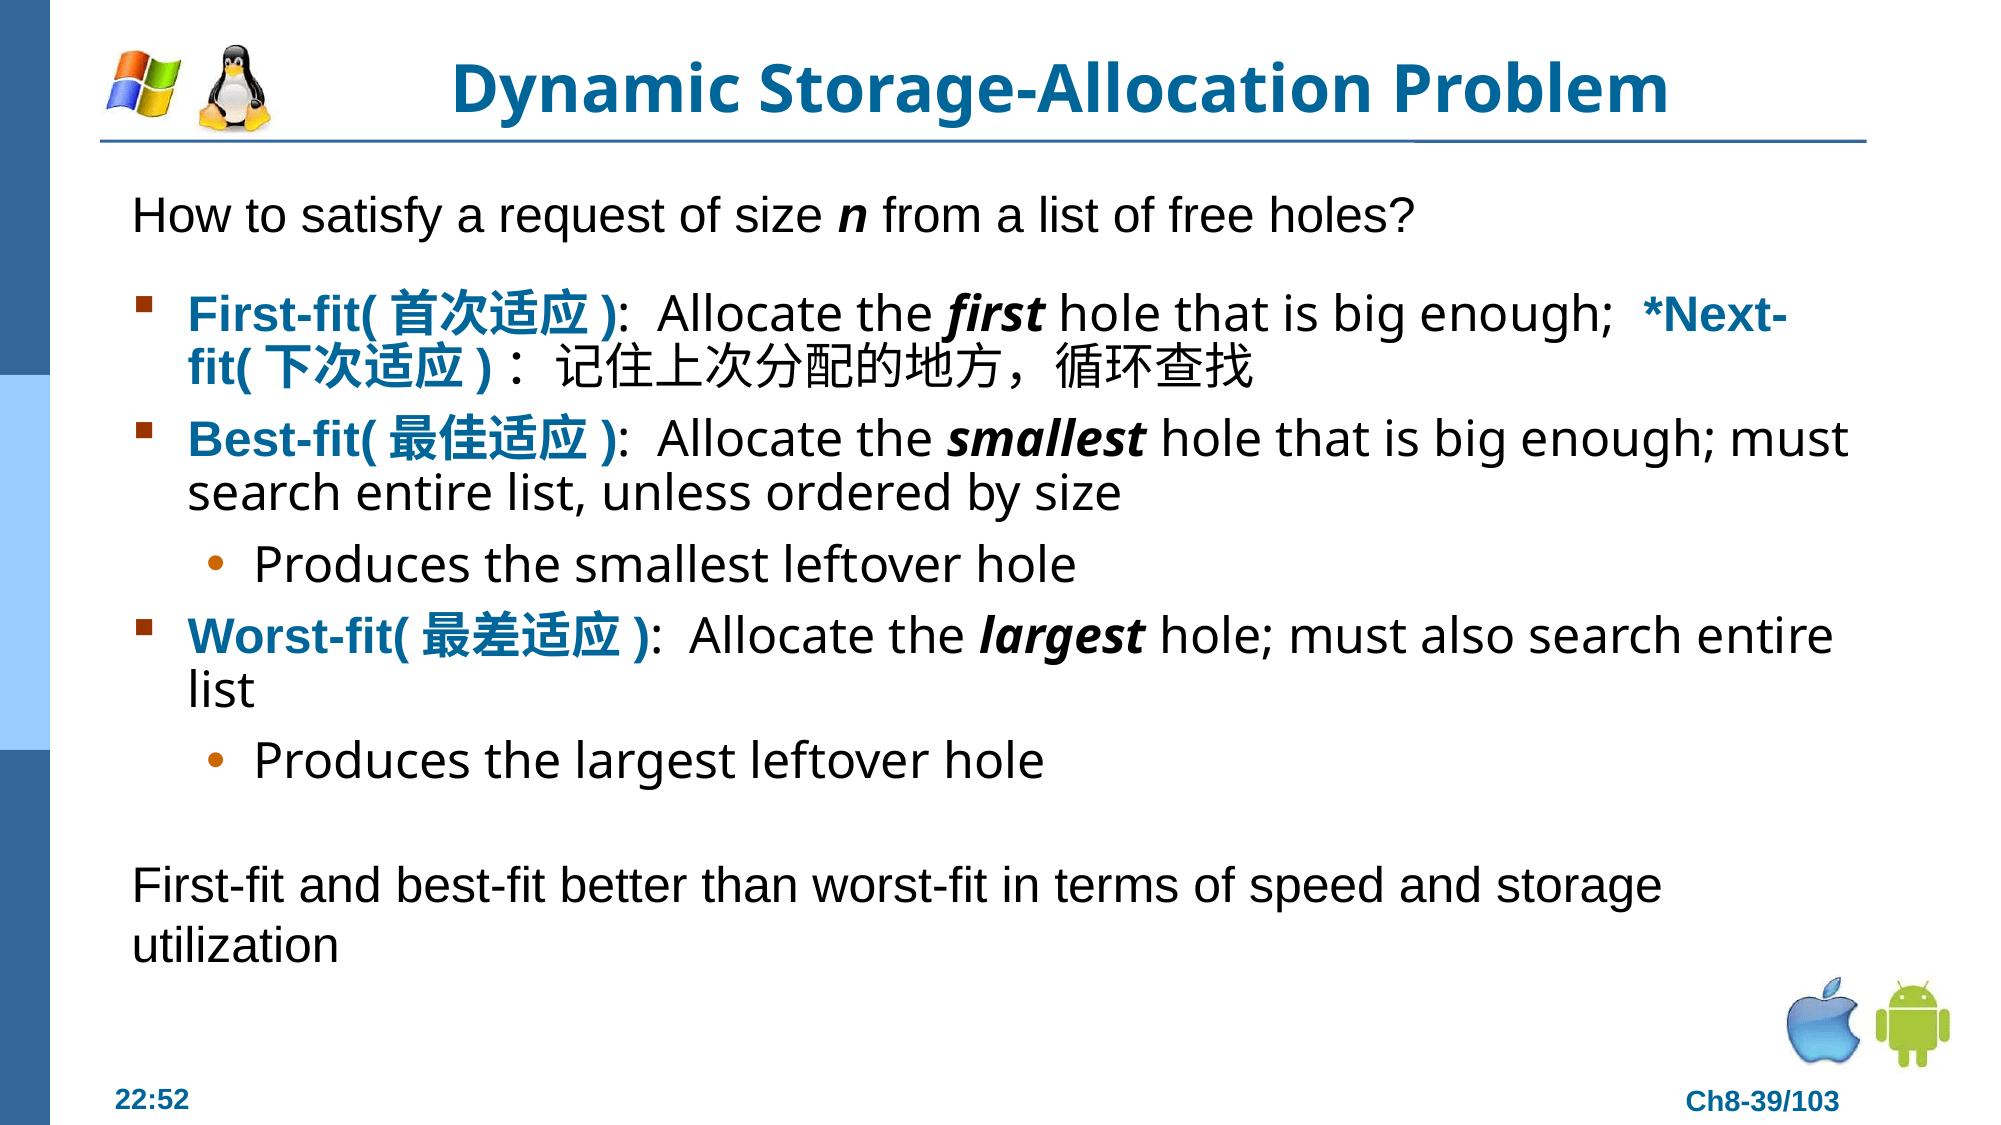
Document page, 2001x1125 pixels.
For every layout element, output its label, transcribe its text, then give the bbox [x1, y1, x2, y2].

title Dynamic Storage-Allocation Problem [329, 38, 1793, 134]
text_box First-fit and best-fit better than worst-fit in terms of speed and storage utilization [116, 845, 1828, 981]
text_box How to satisfy a request of size n from a list of free holes? [116, 174, 1561, 250]
picture [1774, 973, 1959, 1074]
picture [99, 36, 285, 137]
list First-fit(首次适应): Allocate the first hole that is big enough; *Next-fit(下次适应)：记住上次分配的地方，循环查找 Best-fit(最佳适应): Allocate the smallest hole that is big enough; must search entire list, unless ordered by size Produces the smallest leftover hole Worst-fit(最差适应): Allocate the largest hole; must also search entire list Produces the largest leftover hole [116, 280, 1885, 708]
